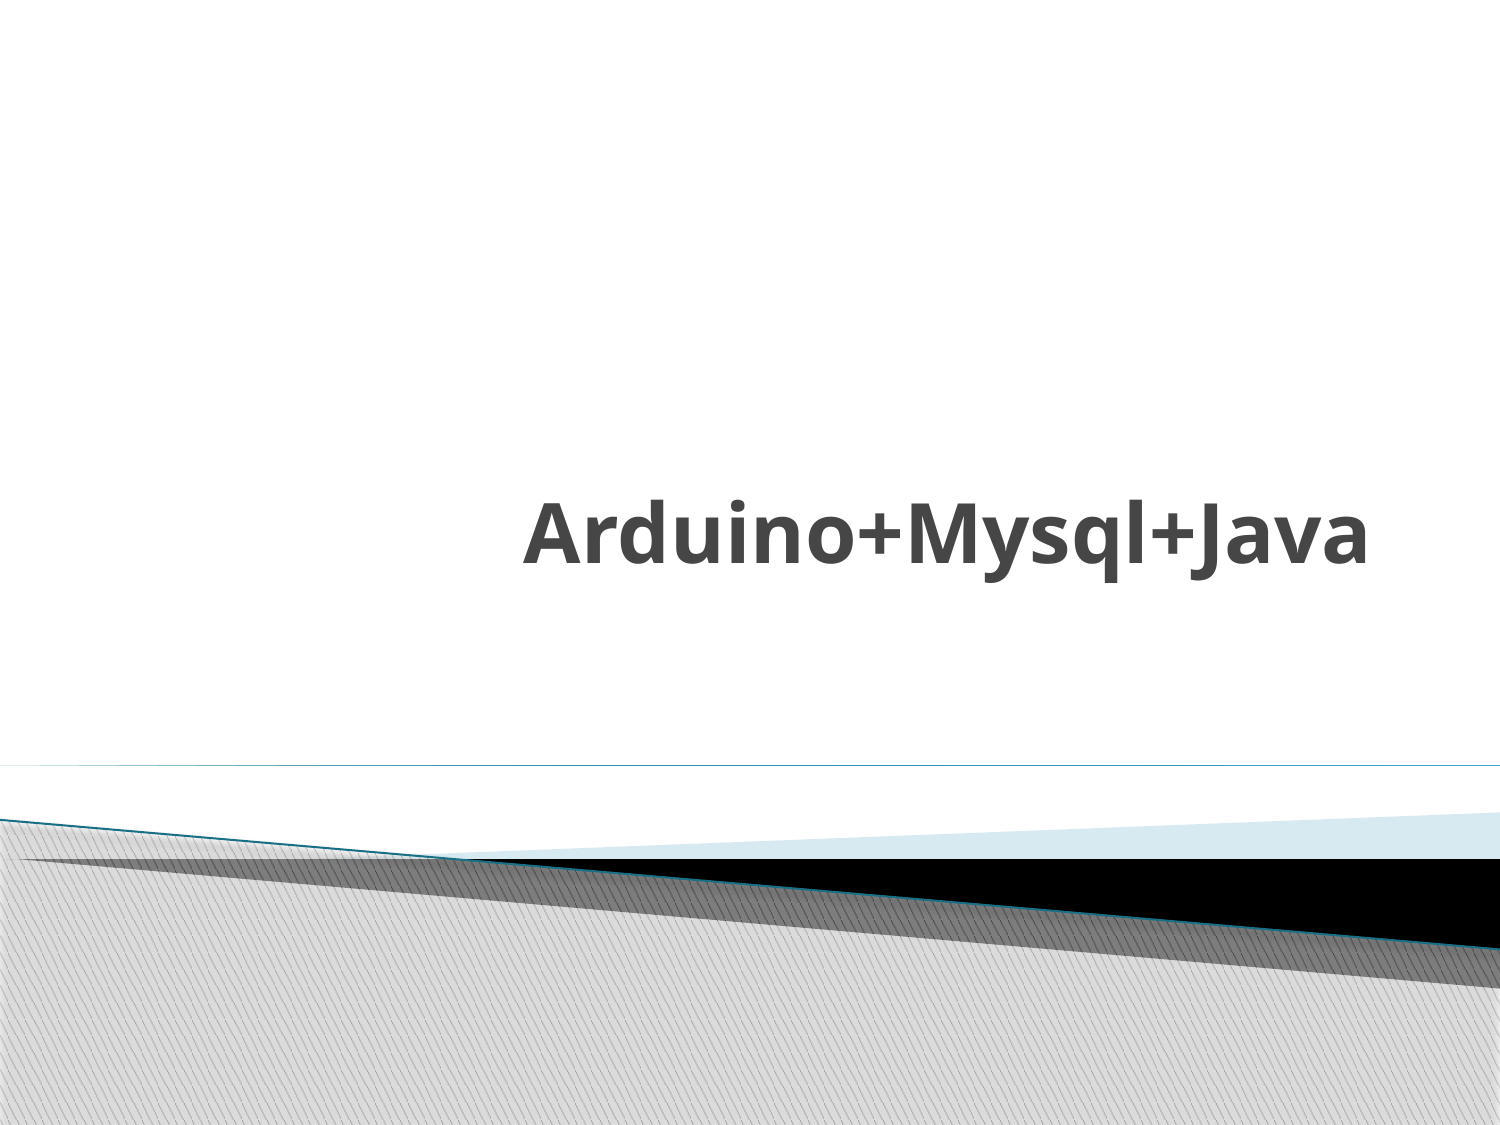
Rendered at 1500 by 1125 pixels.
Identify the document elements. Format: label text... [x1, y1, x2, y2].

title Arduino+Mysql+Java [112, 287, 1388, 587]
picture [5, 859, 1500, 989]
subtitle [112, 587, 1388, 785]
